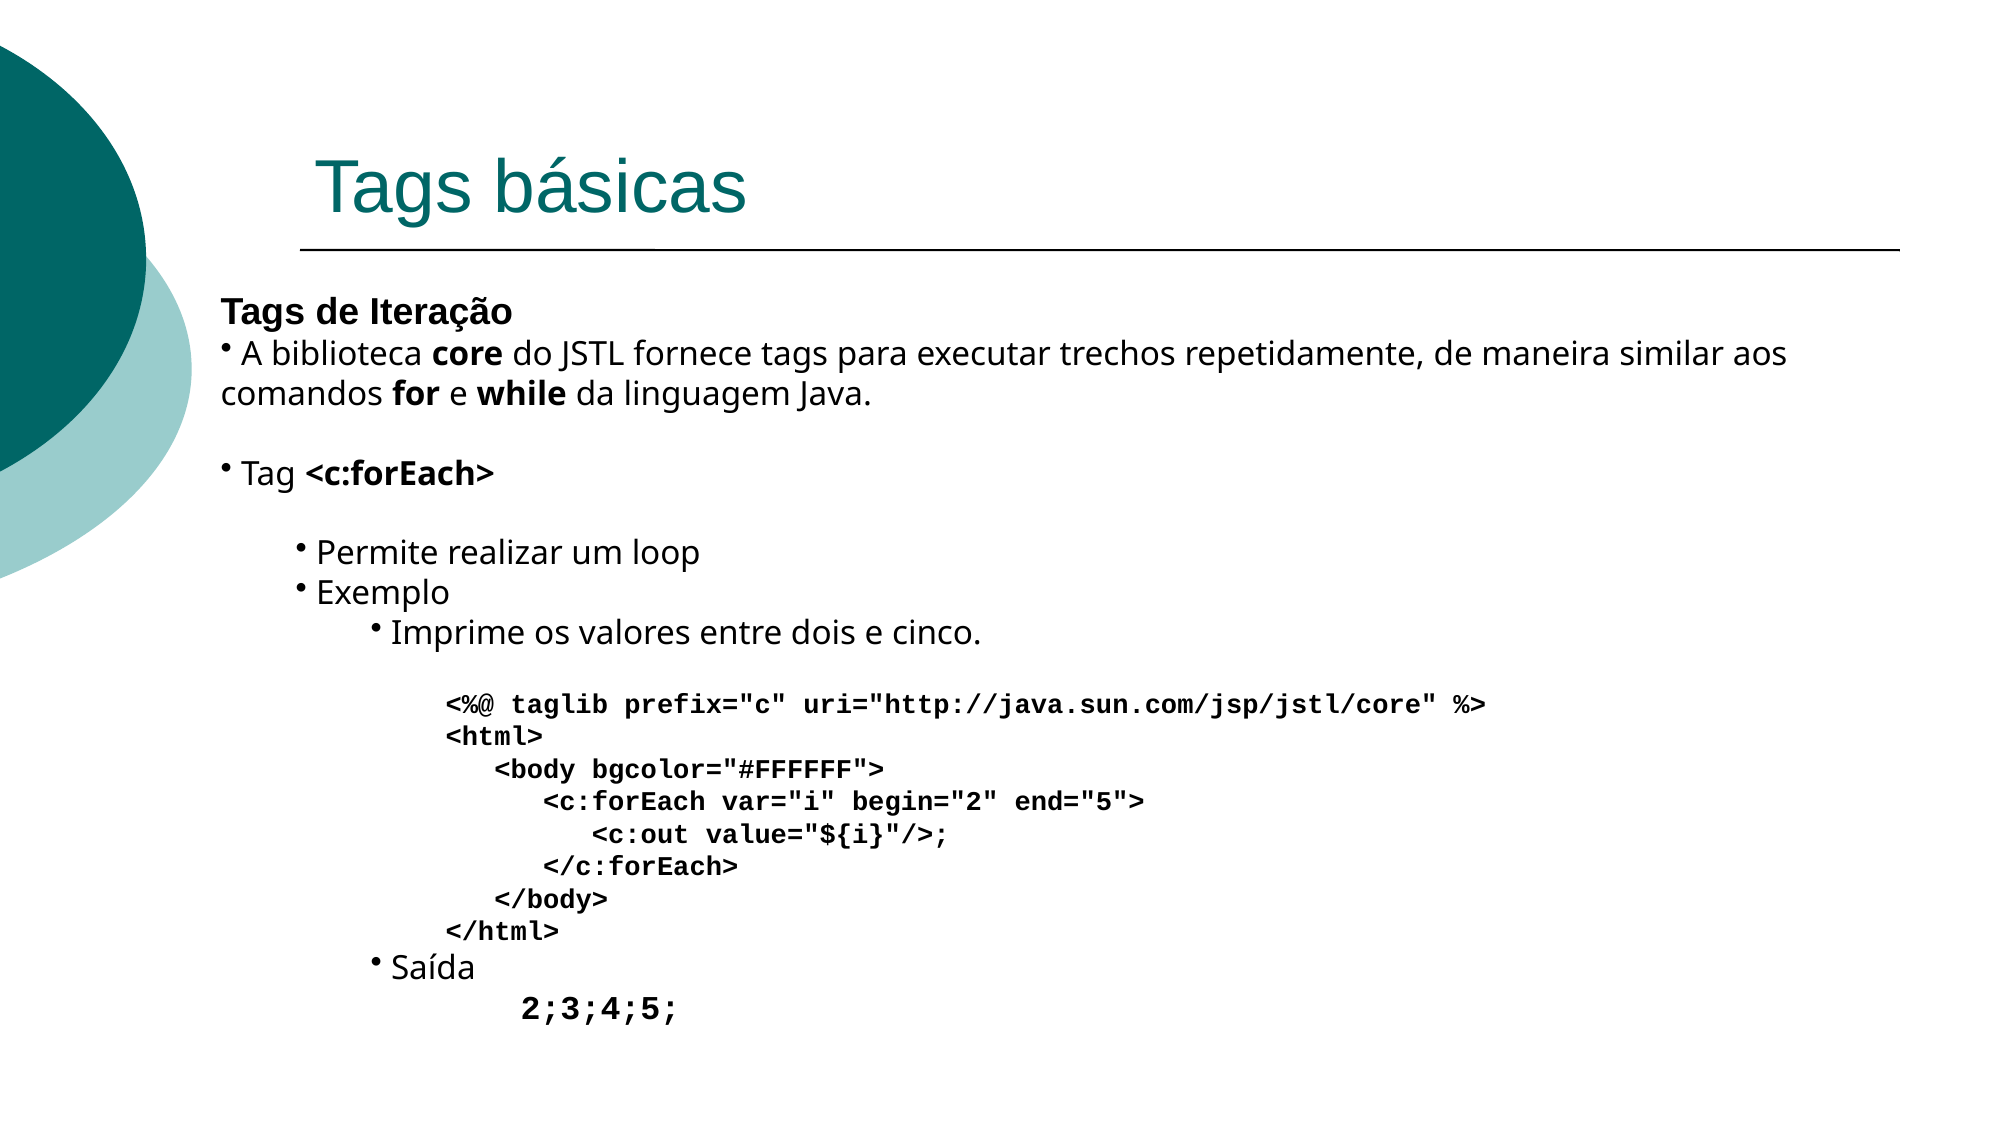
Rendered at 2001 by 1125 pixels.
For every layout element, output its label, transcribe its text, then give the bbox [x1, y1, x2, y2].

title Tags básicas [299, 41, 1899, 237]
list Tags de Iteração A biblioteca core do JSTL fornece tags para executar trechos repetidamente, de maneira similar aos comandos for e while da linguagem Java. Tag <c:forEach> Permite realizar um loop Exemplo Imprime os valores entre dois e cinco. <%@ taglib prefix="c" uri="http://java.sun.com/jsp/jstl/core" %> <html> <body bgcolor="#FFFFFF"> <c:forEach var="i" begin="2" end="5"> <c:out value="${i}"/>; </c:forEach> </body> </html> Saída 2;3;4;5; [220, 260, 1963, 1052]
